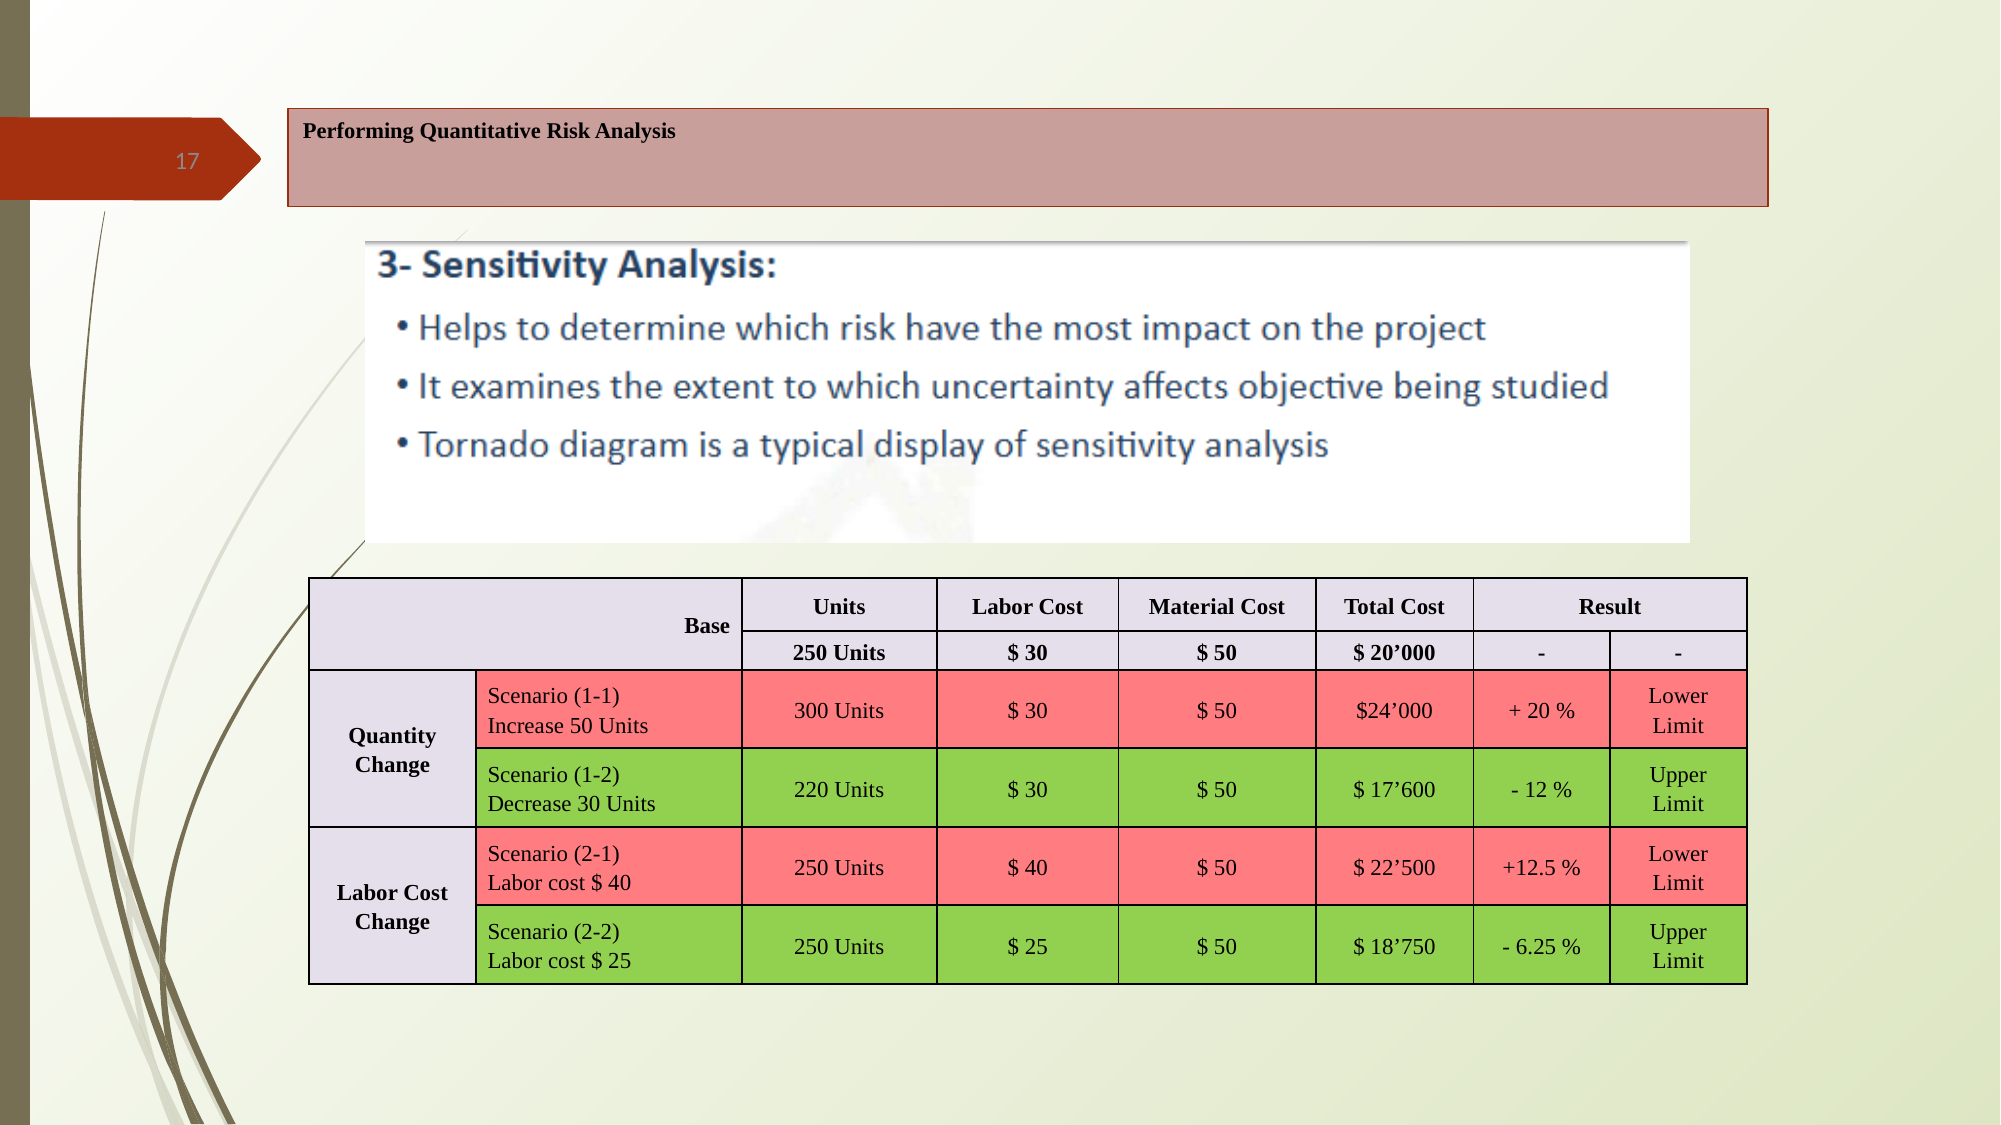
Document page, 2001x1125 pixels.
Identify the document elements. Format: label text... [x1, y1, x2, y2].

table_cell $ 17’600 [1317, 749, 1473, 826]
picture [365, 241, 1691, 544]
table_cell $ 22’500 [1317, 828, 1473, 904]
table_cell $ 50 [1119, 671, 1315, 747]
table_header Result [1474, 579, 1746, 630]
table_header Total Cost [1317, 579, 1473, 630]
table_cell Lower Limit [1611, 671, 1746, 747]
table_cell $ 30 [938, 749, 1118, 826]
table_cell 220 Units [743, 749, 936, 826]
table_cell $ 20’000 [1317, 632, 1473, 669]
table_cell $ 18’750 [1317, 906, 1473, 983]
table_header Units [743, 579, 936, 630]
table_cell 250 Units [743, 828, 936, 904]
table_cell +12.5 % [1474, 828, 1609, 904]
table_cell 250 Units [743, 906, 936, 983]
table_cell $ 50 [1119, 632, 1315, 669]
table_cell Scenario (1-1) Increase 50 Units [477, 671, 741, 747]
table_cell Labor Cost Change [310, 828, 475, 983]
table_cell + 20 % [1474, 671, 1609, 747]
table_cell $ 30 [938, 671, 1118, 747]
table_cell 300 Units [743, 671, 936, 747]
table_cell $ 50 [1119, 828, 1315, 904]
table_cell - 12 % [1474, 749, 1609, 826]
title Performing Quantitative Risk Analysis [287, 108, 1768, 207]
table_cell Quantity Change [310, 671, 475, 826]
table_cell Scenario (2-1) Labor cost $ 40 [477, 828, 741, 904]
table_header Base [310, 579, 741, 669]
table_cell Upper Limit [1611, 749, 1746, 826]
slide_number 17 [87, 129, 216, 190]
table_cell Scenario (2-2) Labor cost $ 25 [477, 906, 741, 983]
table_cell - [1474, 632, 1609, 669]
table_cell - [1611, 632, 1746, 669]
table_cell 250 Units [743, 632, 936, 669]
table_cell Lower Limit [1611, 828, 1746, 904]
table_header Labor Cost [938, 579, 1118, 630]
table_cell $ 50 [1119, 906, 1315, 983]
table_cell Upper Limit [1611, 906, 1746, 983]
table_cell $24’000 [1317, 671, 1473, 747]
table_cell $ 25 [938, 906, 1118, 983]
table_cell $ 50 [1119, 749, 1315, 826]
table_cell $ 30 [938, 632, 1118, 669]
table_cell - 6.25 % [1474, 906, 1609, 983]
table_cell $ 40 [938, 828, 1118, 904]
table_header Material Cost [1119, 579, 1315, 630]
table_cell Scenario (1-2) Decrease 30 Units [477, 749, 741, 826]
